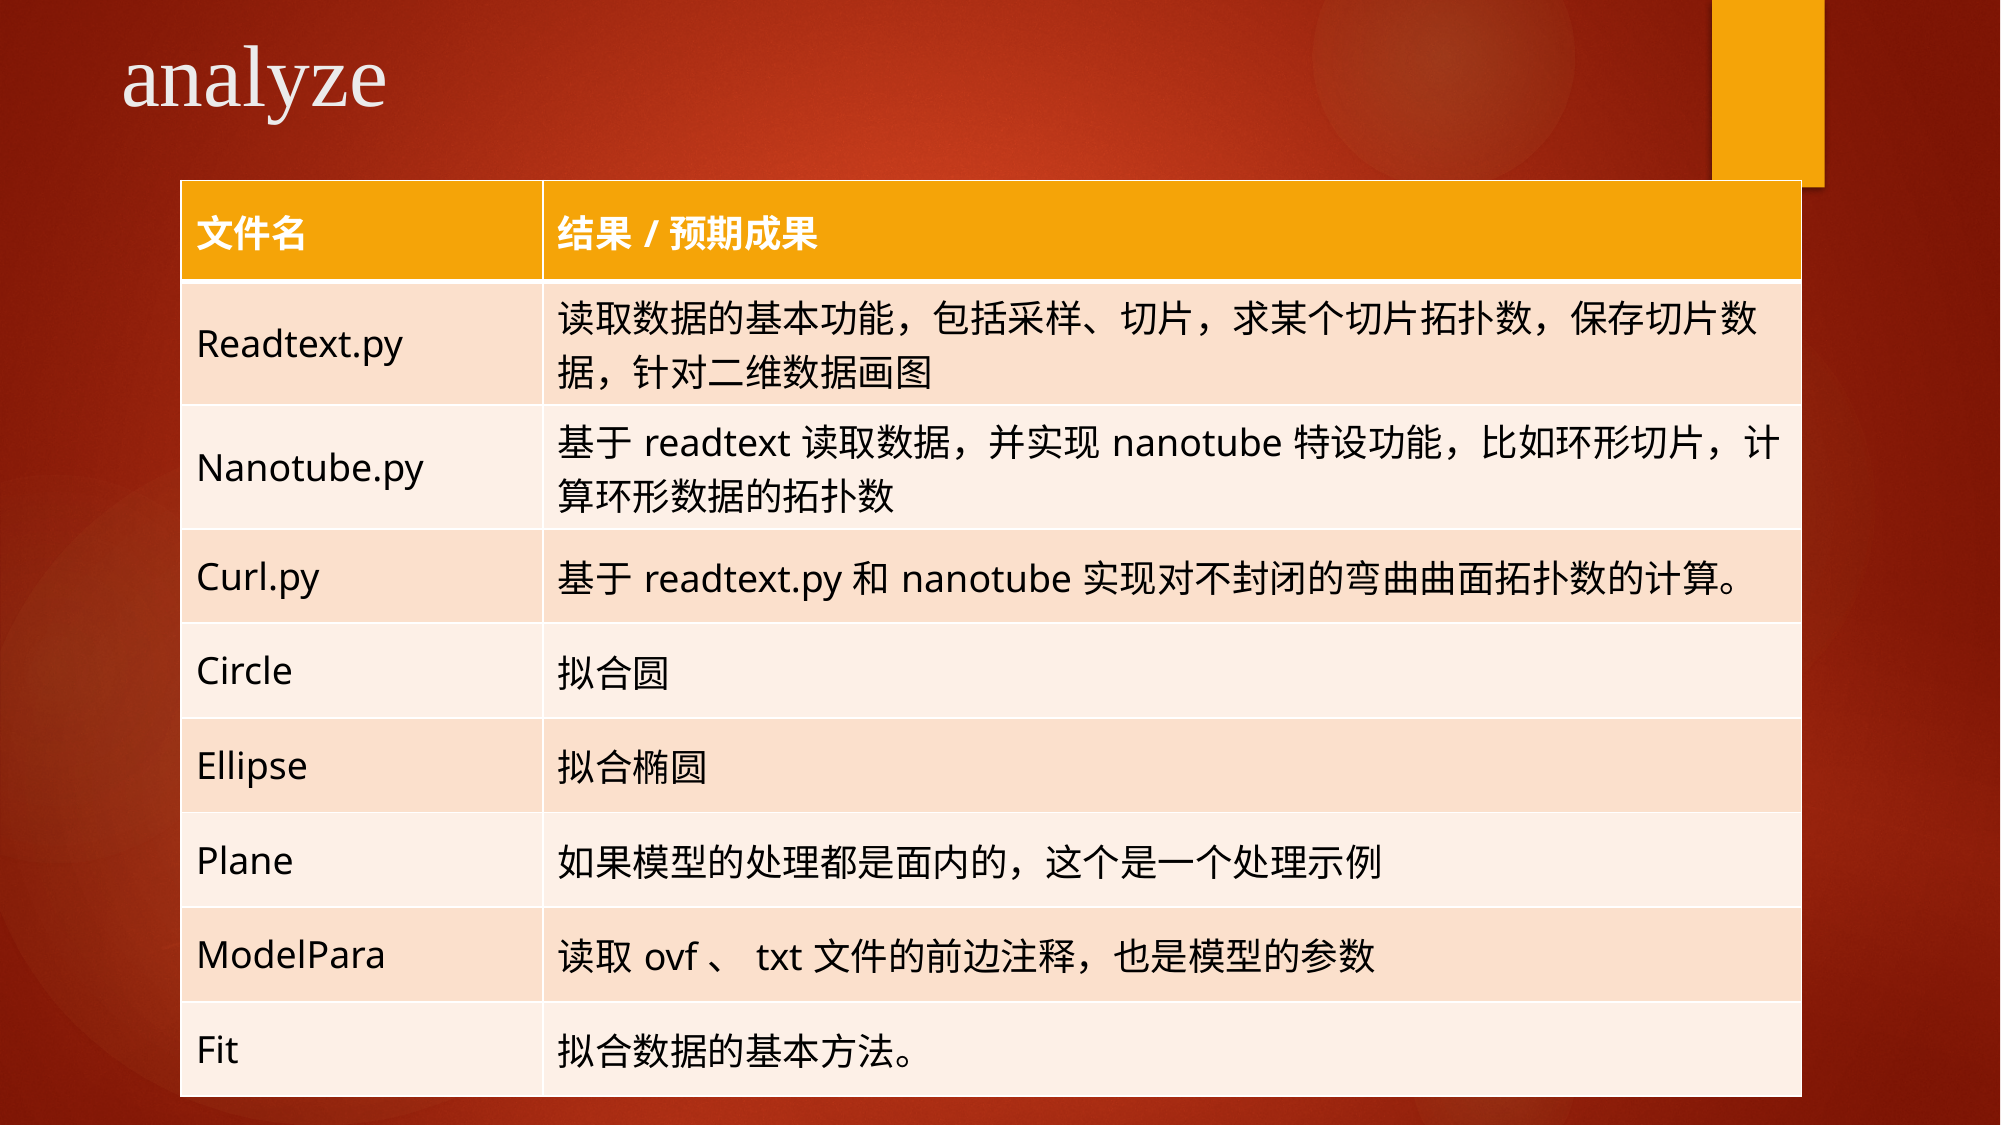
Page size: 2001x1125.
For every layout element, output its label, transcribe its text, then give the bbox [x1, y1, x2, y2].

table_cell 拟合椭圆 [544, 719, 1801, 812]
table_cell Nanotube.py [182, 406, 542, 528]
table_header 结果/预期成果 [544, 181, 1801, 279]
table_cell 基于readtext读取数据，并实现nanotube特设功能，比如环形切片，计算环形数据的拓扑数 [544, 406, 1801, 528]
table_cell Plane [182, 813, 542, 906]
table_cell 拟合数据的基本方法。 [544, 1003, 1801, 1095]
table_cell Curl.py [182, 530, 542, 622]
table_cell 基于readtext.py和nanotube实现对不封闭的弯曲曲面拓扑数的计算。 [544, 530, 1801, 622]
table_cell Circle [182, 624, 542, 717]
table_cell 拟合圆 [544, 624, 1801, 717]
table_cell Readtext.py [182, 284, 542, 404]
table_cell ModelPara [182, 908, 542, 1001]
table_header 文件名 [182, 181, 542, 279]
table_cell 读取数据的基本功能，包括采样、切片，求某个切片拓扑数，保存切片数据，针对二维数据画图 [544, 284, 1801, 404]
table_cell 读取ovf、txt文件的前边注释，也是模型的参数 [544, 908, 1801, 1001]
table_cell 如果模型的处理都是面内的，这个是一个处理示例 [544, 813, 1801, 906]
table_cell Fit [182, 1003, 542, 1095]
table_cell Ellipse [182, 719, 542, 812]
title analyze [106, 11, 1649, 241]
